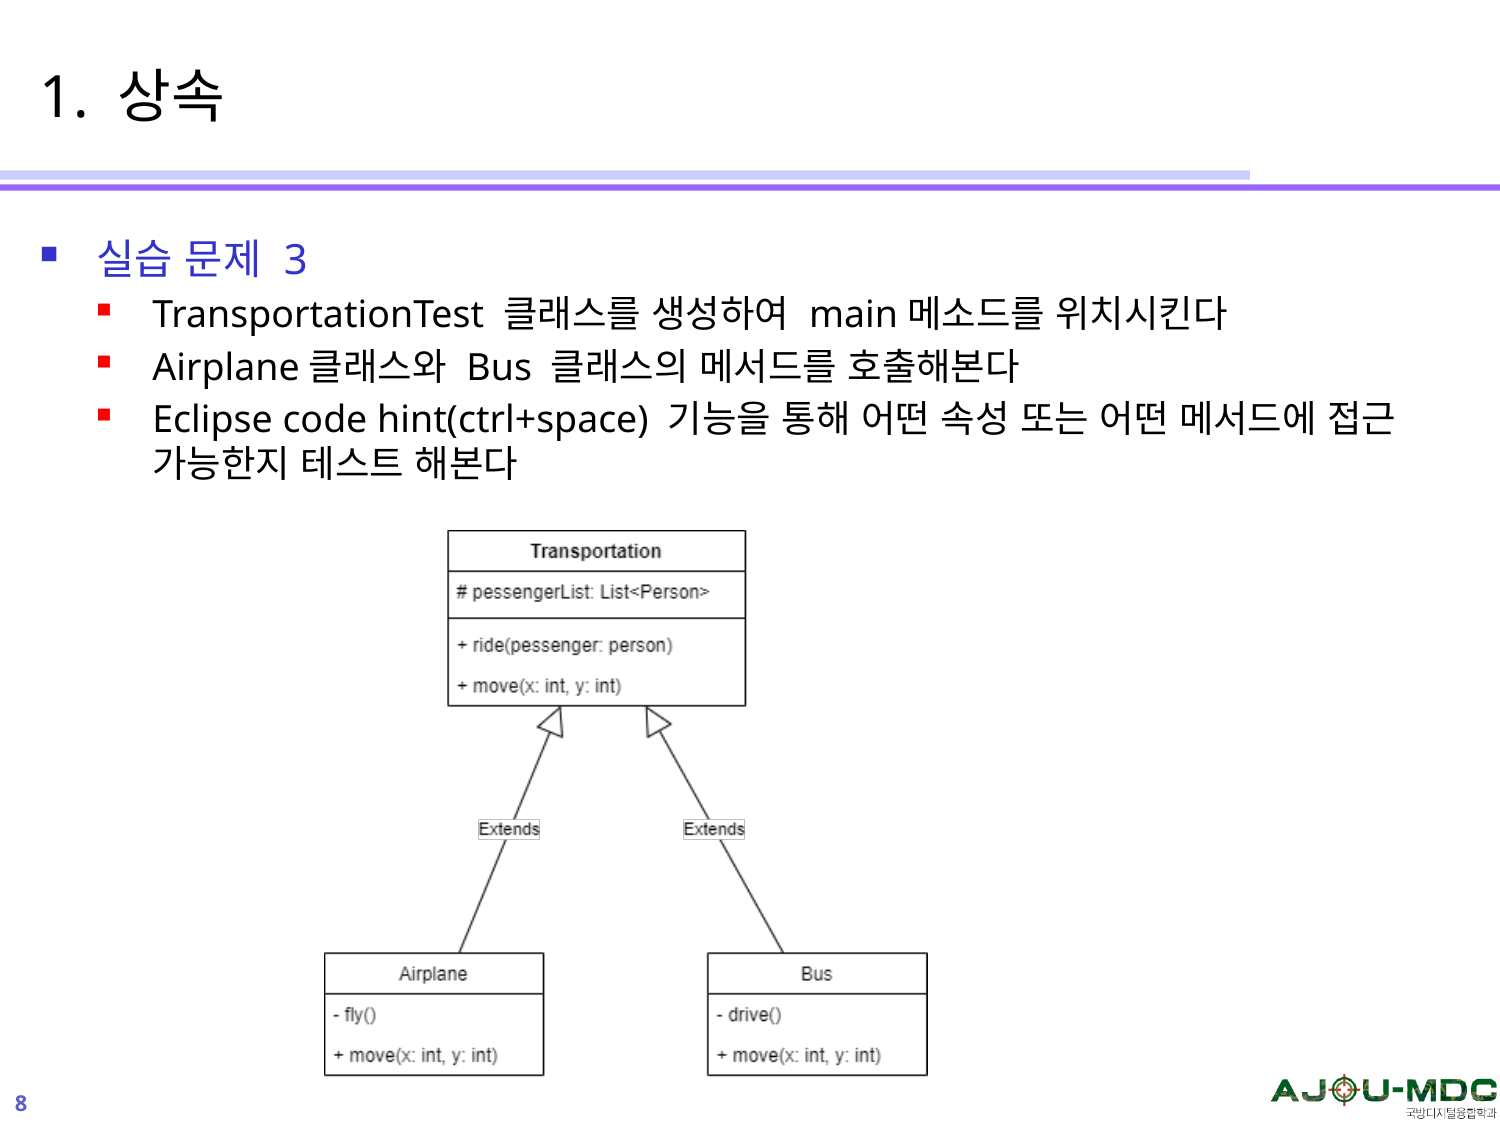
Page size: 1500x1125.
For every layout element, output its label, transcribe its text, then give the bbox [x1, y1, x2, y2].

title 1. 상속 [24, 26, 1475, 163]
list 실습 문제 3 TransportationTest 클래스를 생성하여 main메소드를 위치시킨다 Airplane클래스와 Bus 클래스의 메서드를 호출해본다 Eclipse code hint(ctrl+space) 기능을 통해 어떤 속성 또는 어떤 메서드에 접근 가능한지 테스트 해본다 [24, 224, 1475, 1035]
slide_number 8 [0, 1082, 138, 1125]
picture [324, 529, 929, 1081]
picture [1268, 1072, 1500, 1122]
